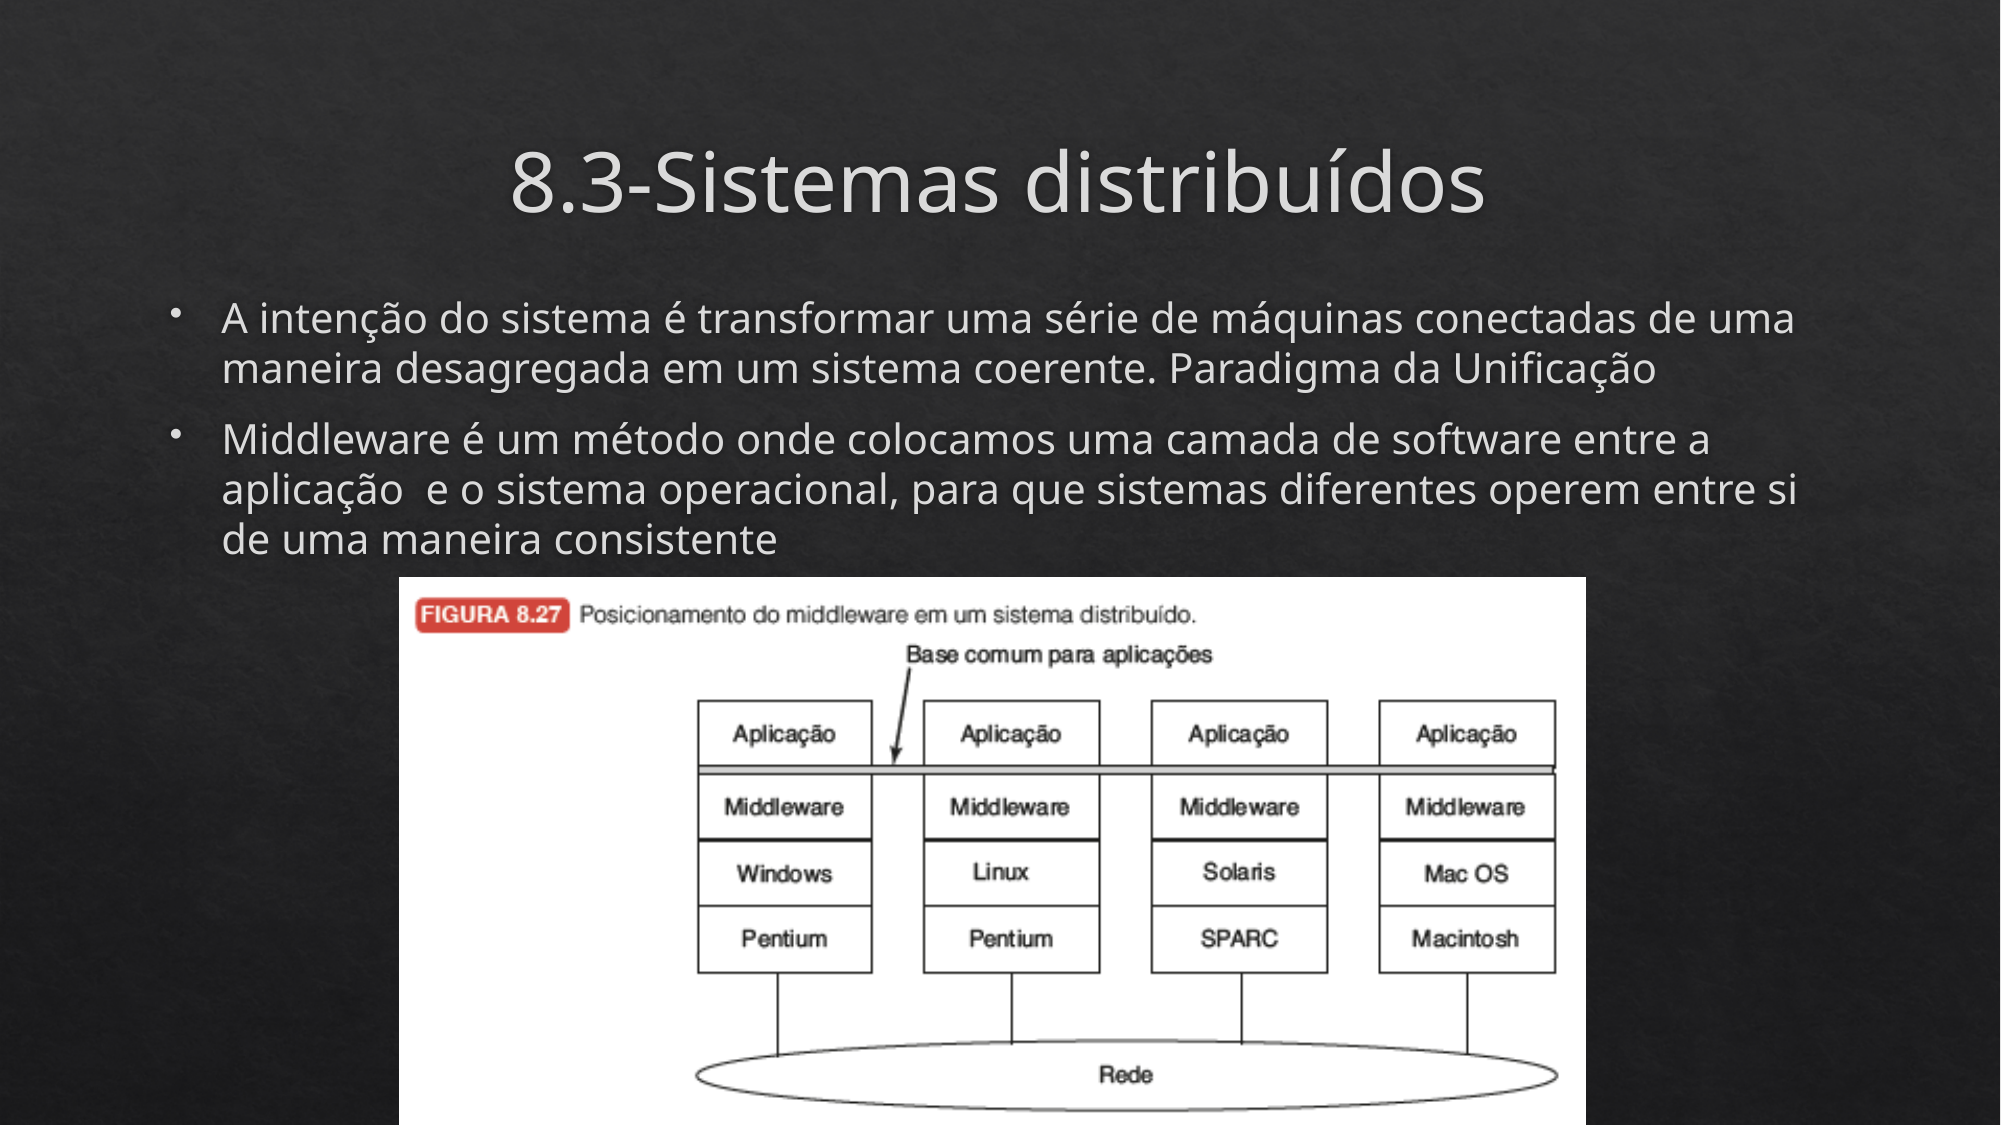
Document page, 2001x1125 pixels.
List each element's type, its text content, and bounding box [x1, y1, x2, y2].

list A intenção do sistema é transformar uma série de máquinas conectadas de uma maneira desagregada em um sistema coerente. Paradigma da Unificação Middleware é um método onde colocamos uma camada de software entre a aplicação e o sistema operacional, para que sistemas diferentes operem entre si de uma maneira consistente [149, 284, 1849, 950]
picture [399, 577, 1587, 1125]
title 8.3-Sistemas distribuídos [149, 99, 1849, 260]
